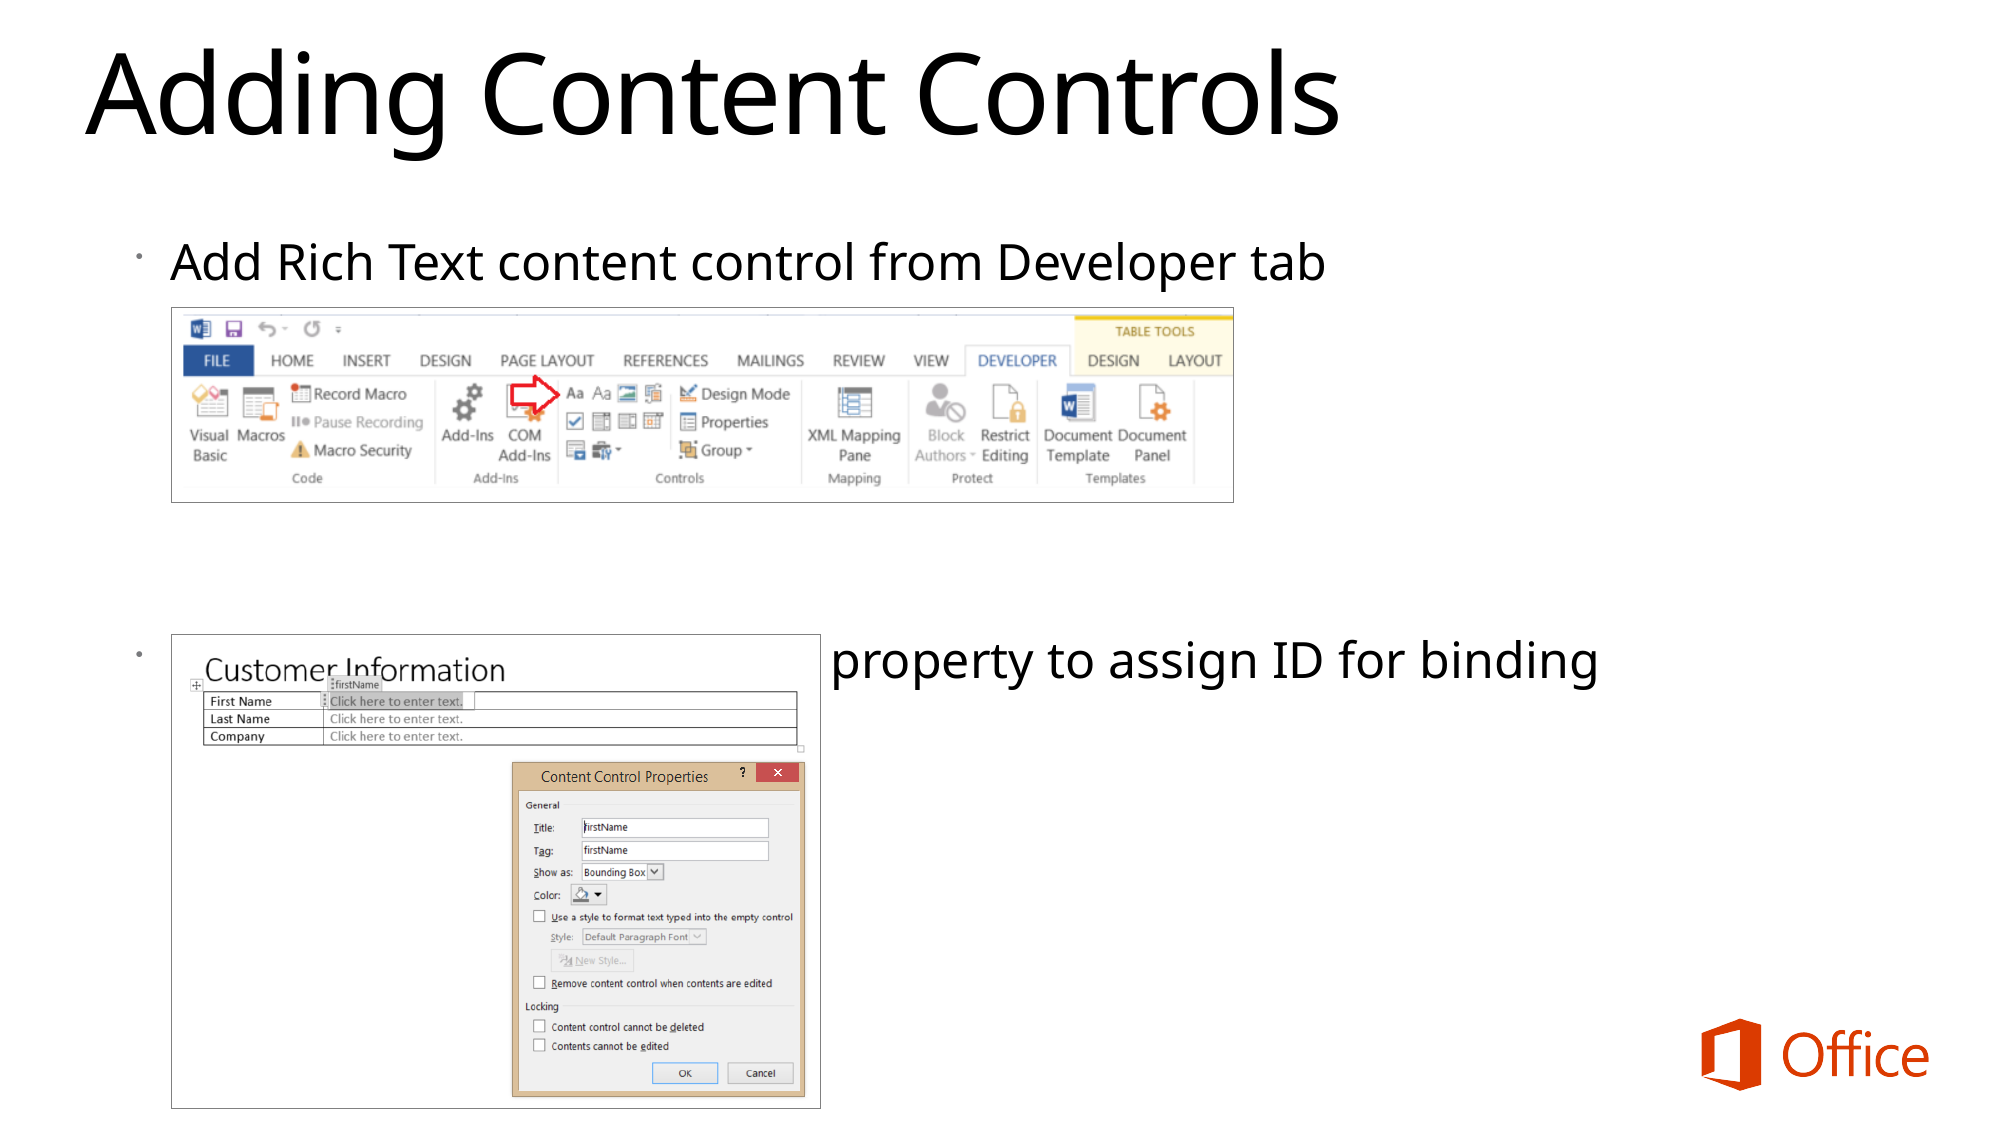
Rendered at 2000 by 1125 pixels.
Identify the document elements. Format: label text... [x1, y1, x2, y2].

list Add Rich Text content control from Developer tab Modify content control Title property to assign ID for binding [85, 237, 1914, 573]
picture [1670, 987, 1960, 1122]
picture [170, 307, 1234, 503]
picture [170, 634, 821, 1109]
title Adding Content Controls [85, 37, 1914, 161]
